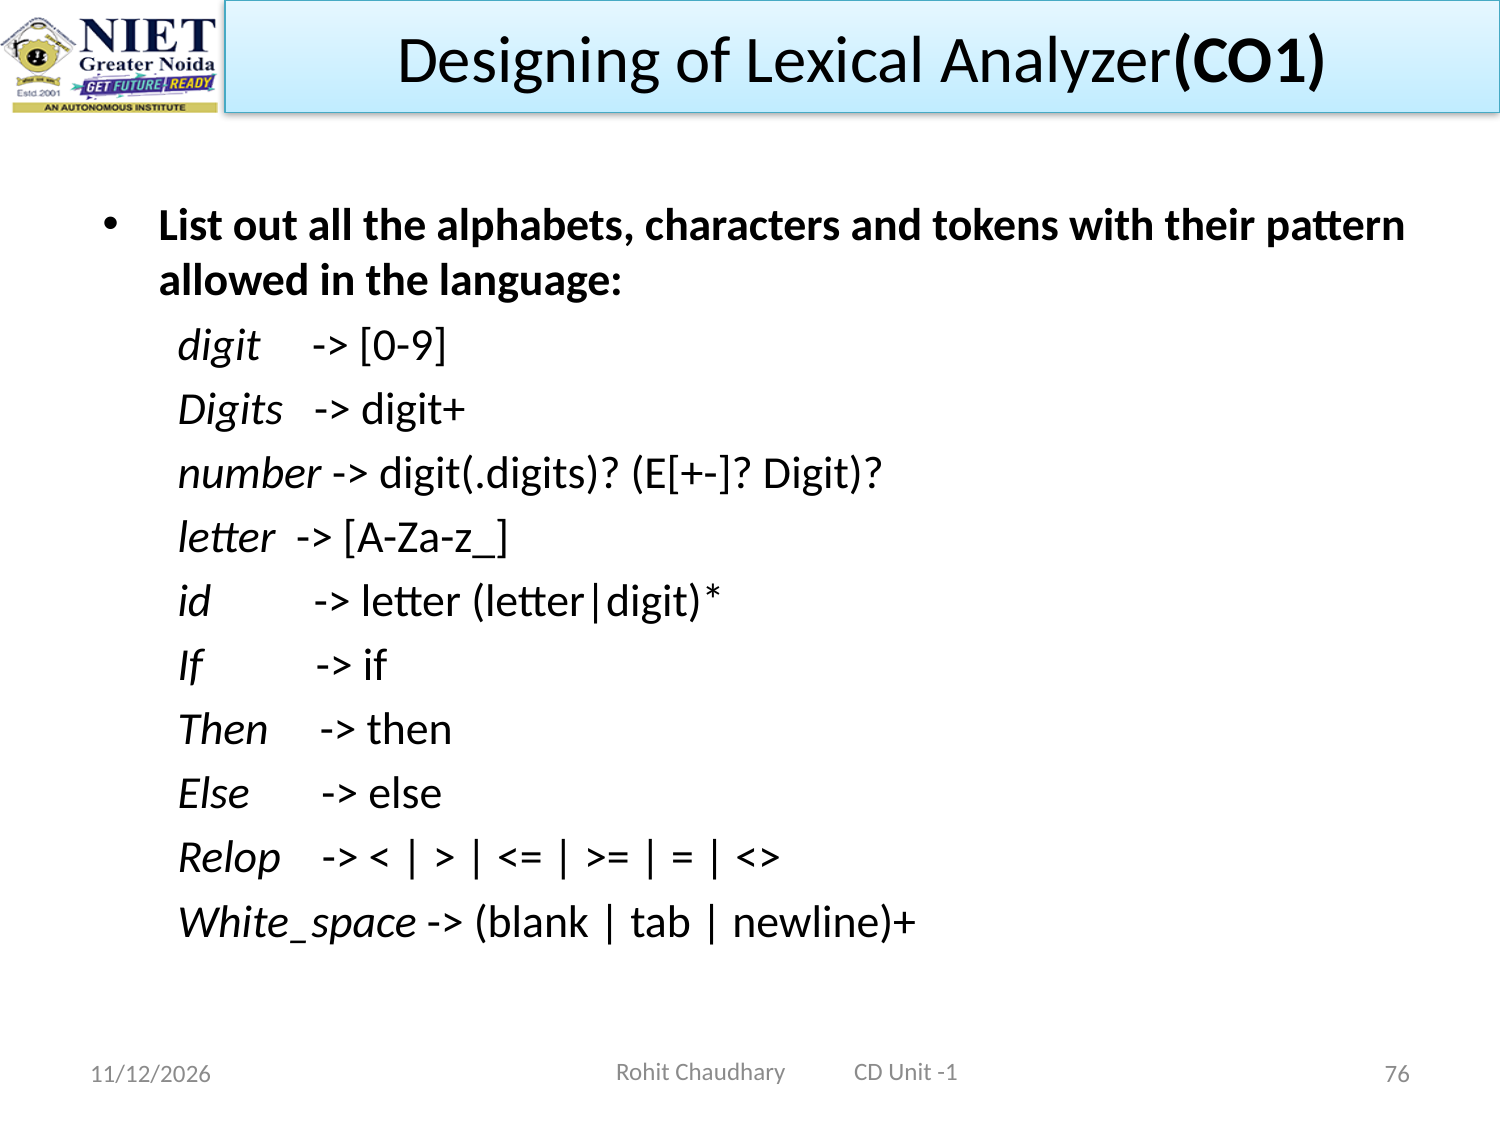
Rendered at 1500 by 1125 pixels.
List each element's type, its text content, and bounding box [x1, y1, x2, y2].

text_box Designing of Lexical Analyzer(CO1) [224, 0, 1500, 113]
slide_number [75, 1042, 425, 1103]
slide_number 76 [1074, 1042, 1425, 1103]
footer Rohit Chaudhary CD Unit -1 [375, 1040, 1200, 1100]
list List out all the alphabets, characters and tokens with their pattern allowed in the language: digit -> [0-9] Digits -> digit+ number -> digit(.digits)? (E[+-]? Digit)? letter -> [A-Za-z_] id -> letter (letter|digit)* If -> if Then -> then Else -> else Relop -> < | > | <= | >= | = | <> White_space -> (blank | tab | newline)+ [87, 187, 1438, 1013]
picture [0, 16, 218, 113]
